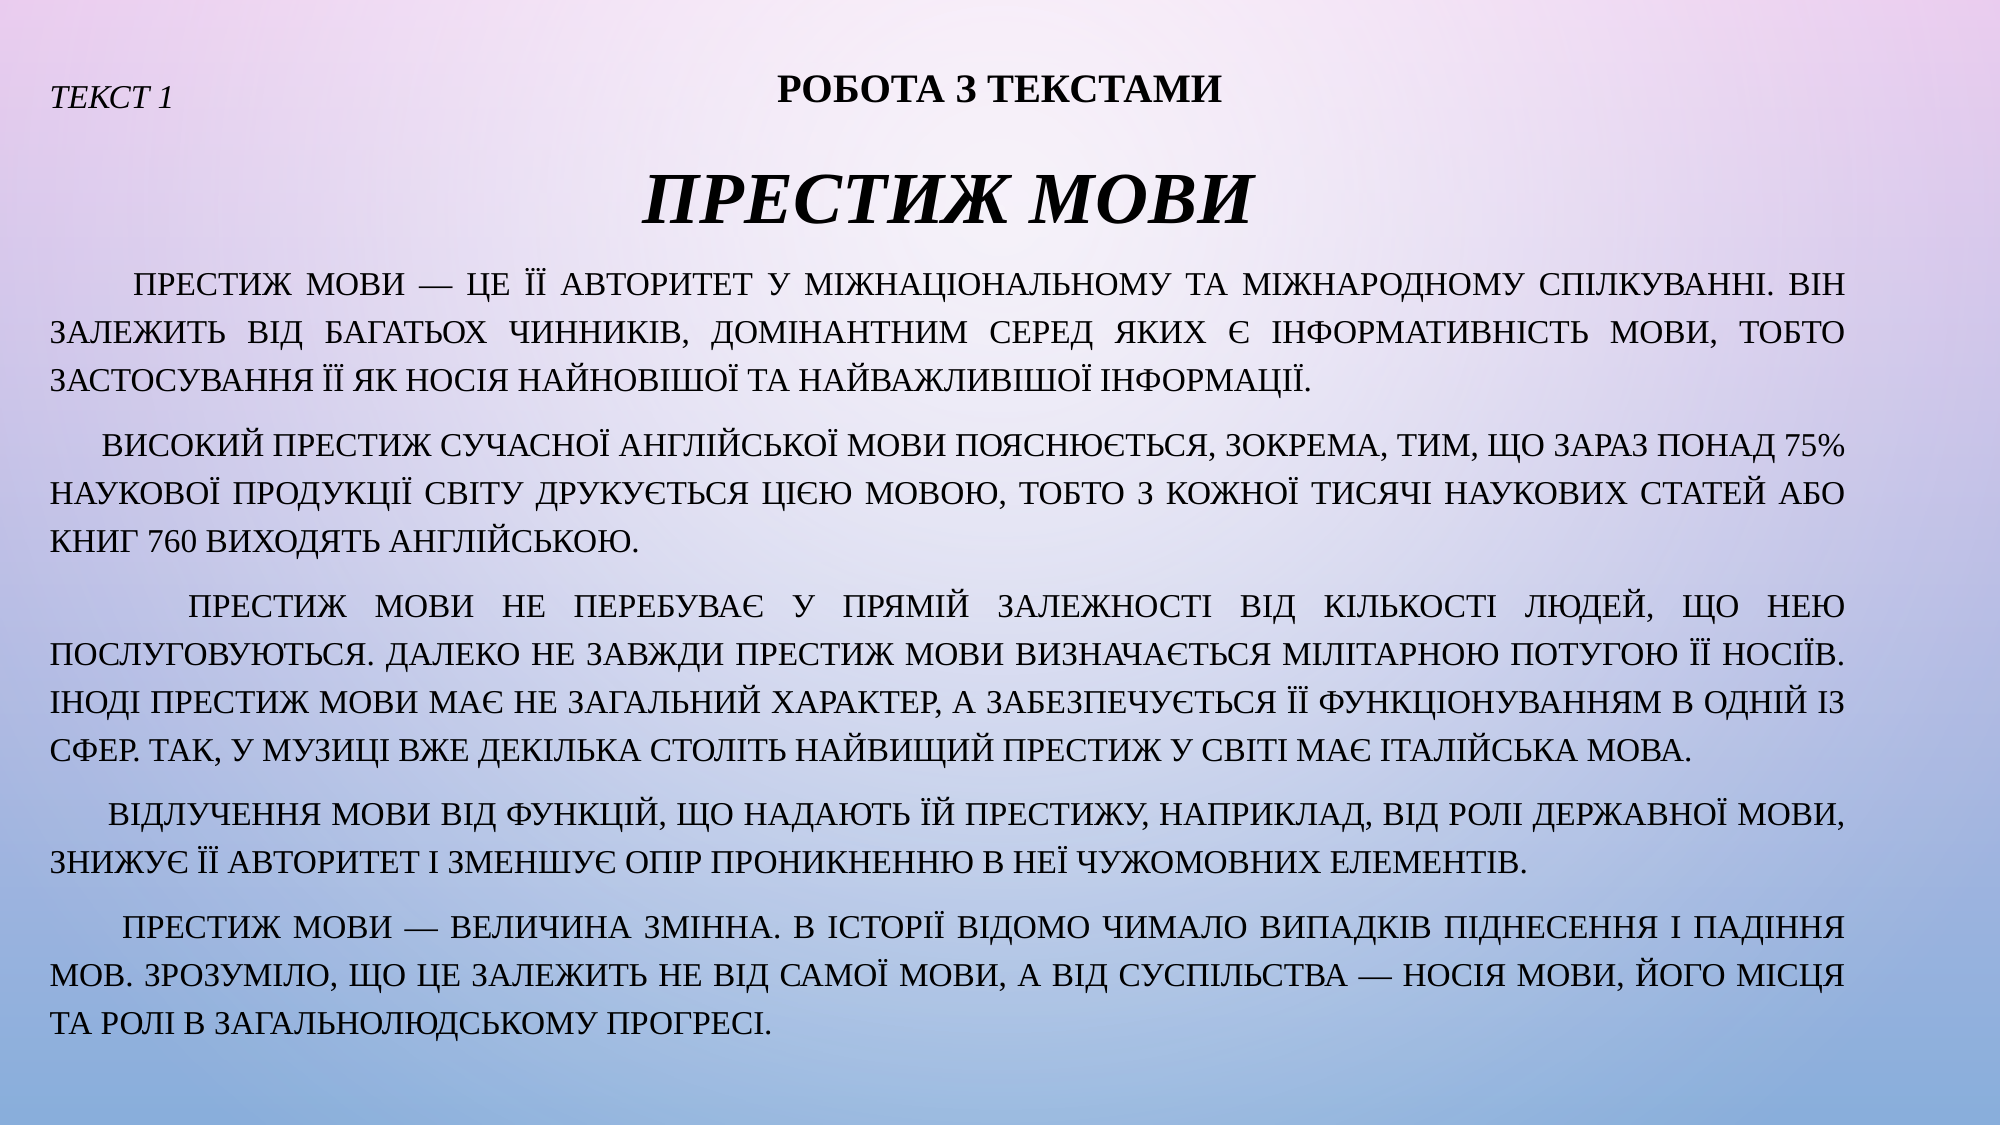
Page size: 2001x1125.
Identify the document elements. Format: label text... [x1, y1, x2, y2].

list Текст 1 Престиж мови Престиж мови — це її авторитет у міжнаціональному та міжнародному спілкуванні. Він залежить від багатьох чинників, домінантним серед яких є інформативність мови, тобто застосування її як носія найновішої та найважливішої інформації. Високий престиж сучасної англійської мови пояснюється, зокрема, тим, що зараз понад 75% наукової продукції світу друкується цією мовою, тобто з кожної тисячі наукових статей або книг 760 виходять англійською. Престиж мови не перебуває у прямій залежності від кількості людей, що нею послуговуються. Далеко не завжди престиж мови визначається мілітарною потугою її носіїв. Іноді престиж мови має не загальний характер, а забезпечується її функціонуванням в одній із сфер. Так, у музиці вже декілька століть найвищий престиж у світі має італійська мова. Відлучення мови від функцій, що надають їй престижу, наприклад, від ролі державної мови, знижує її авторитет і зменшує опір проникненню в неї чужомовних елементів. Престиж мови — величина змінна. В історії відомо чимало випадків піднесення і падіння мов. Зрозуміло, що це залежить не від самої мови, а від суспільства — носія мови, його місця та ролі в загальнолюдському прогресі. [34, 59, 1863, 1108]
